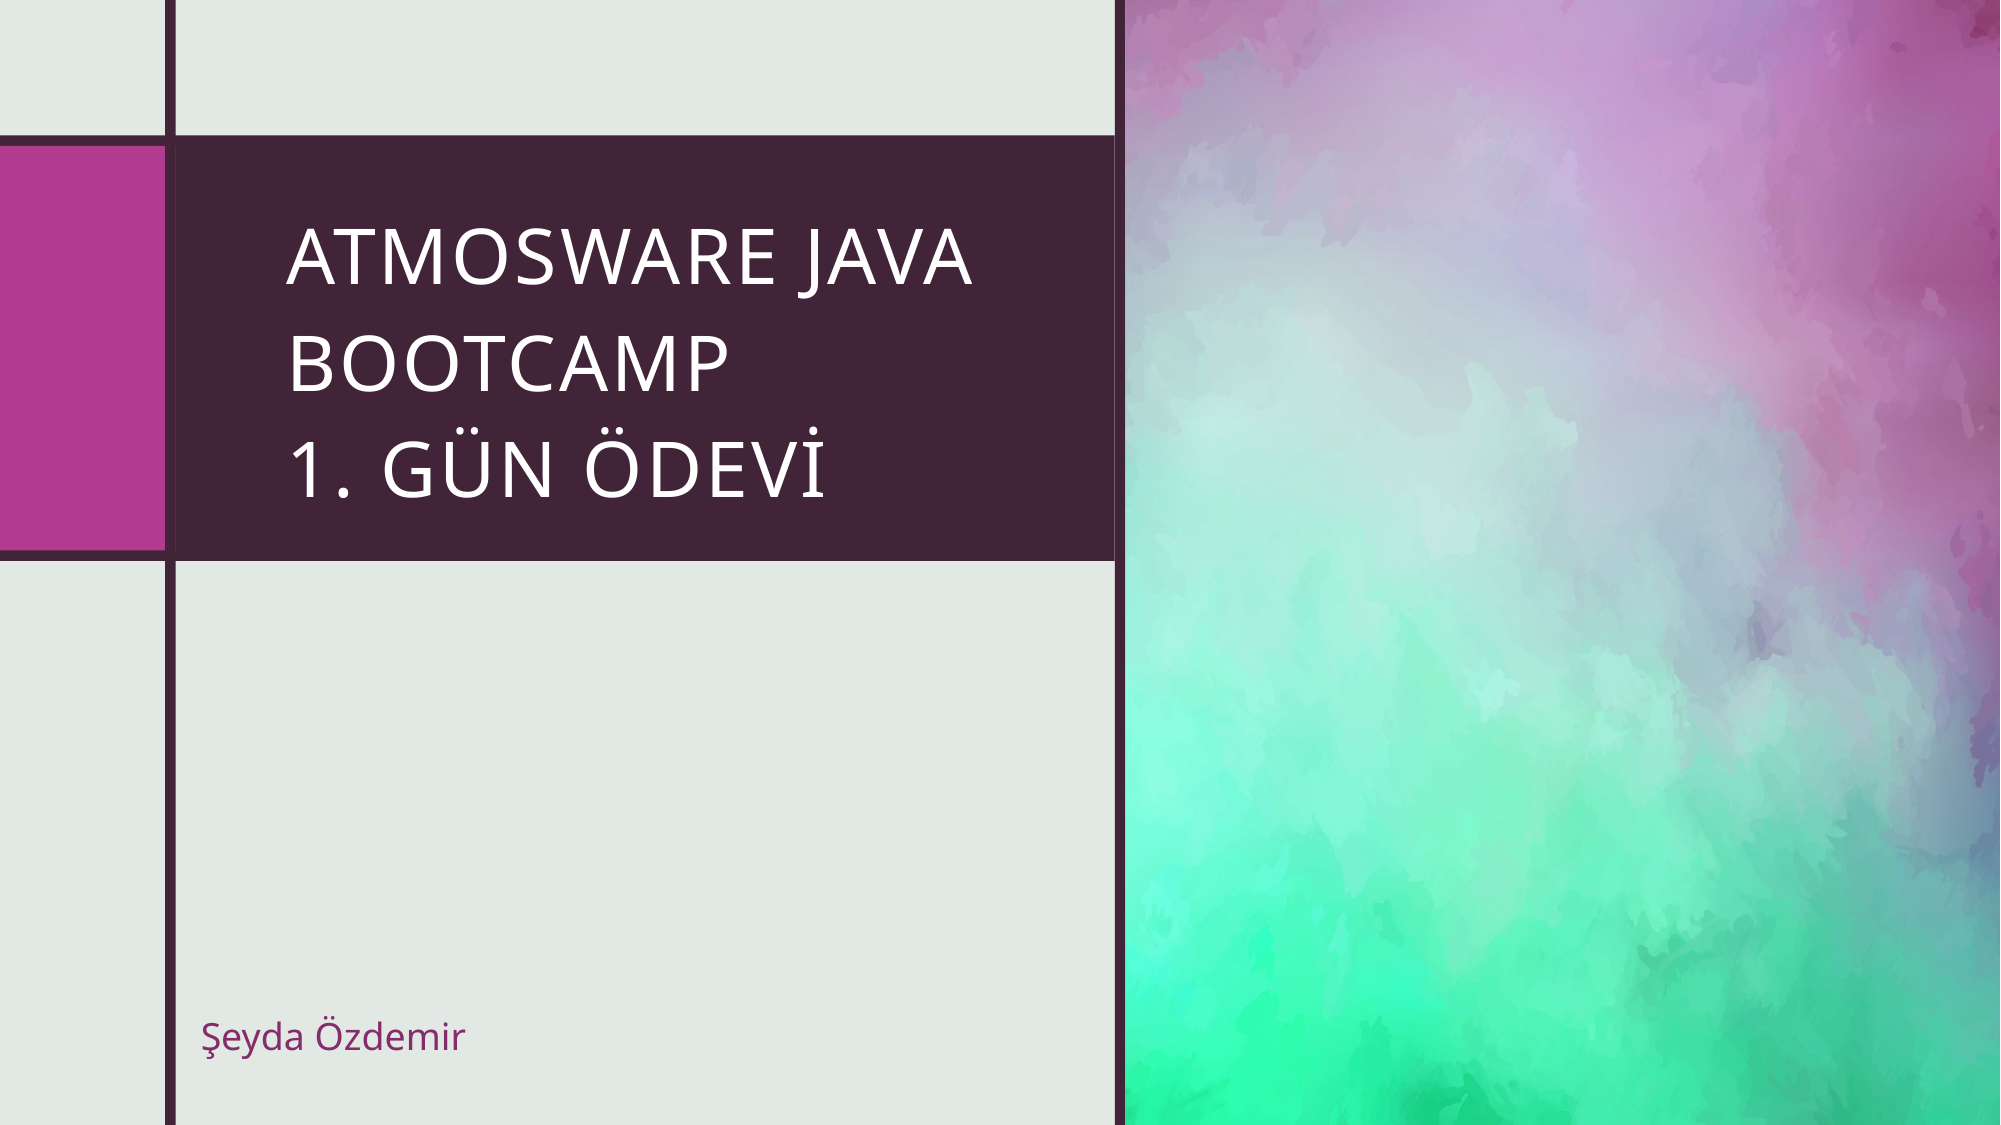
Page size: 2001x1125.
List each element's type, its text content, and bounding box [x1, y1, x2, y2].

title Atmosware Java Bootcamp 1. Gün Ödevi [268, 173, 1047, 530]
text_box [0, 0, 164, 134]
text_box [0, 551, 164, 562]
text_box [164, 0, 177, 1125]
text_box [177, 134, 1114, 562]
text_box [1114, 0, 1125, 1125]
text_box [177, 562, 1114, 1125]
picture [1125, 0, 2000, 1125]
text_box [0, 145, 164, 551]
text_box [0, 562, 164, 1125]
text_box Şeyda Özdemir [186, 1005, 482, 1066]
text_box [177, 0, 1114, 134]
text_box [0, 134, 164, 145]
